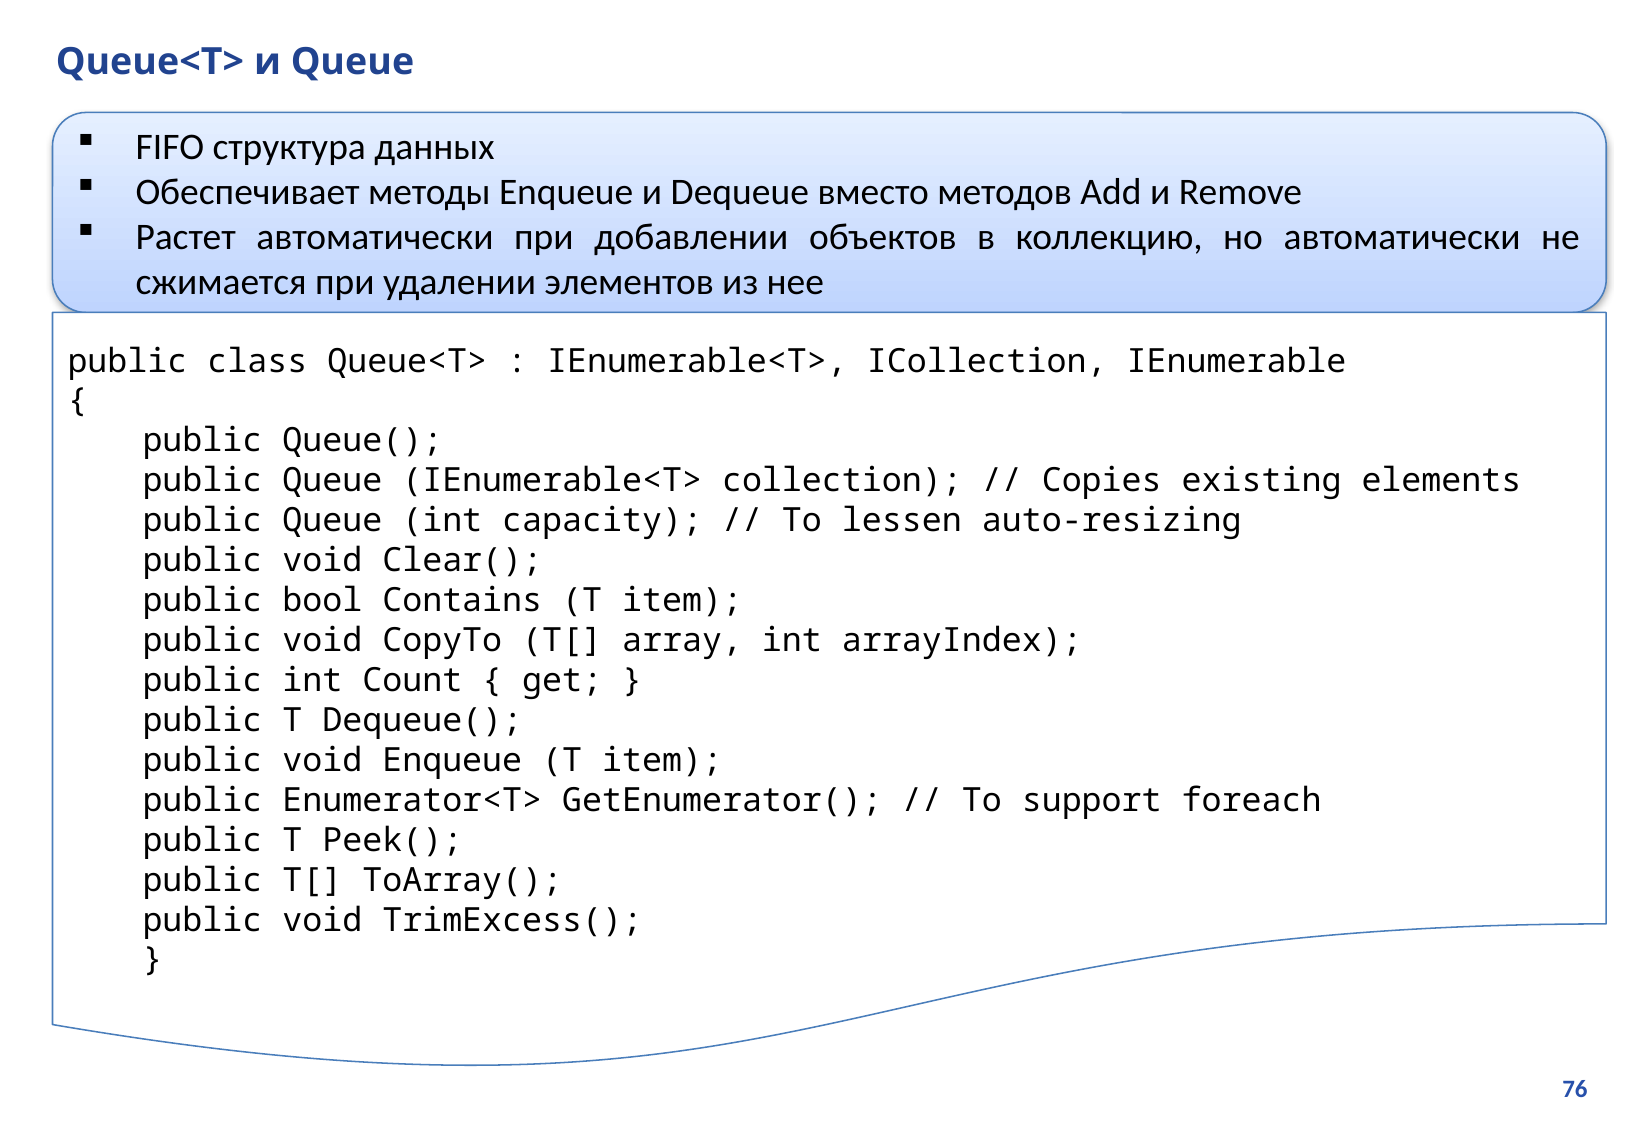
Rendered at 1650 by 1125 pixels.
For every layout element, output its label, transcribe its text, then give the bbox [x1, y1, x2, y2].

title Queue<T> и Queue [40, 29, 1616, 90]
text_box public class Queue<T> : IEnumerable<T>, ICollection, IEnumerable { public Queue(); public Queue (IEnumerable<T> collection); // Copies existing elements public Queue (int capacity); // To lessen auto-resizing public void Clear(); public bool Contains (T item); public void CopyTo (T[] array, int arrayIndex); public int Count { get; } public T Dequeue(); public void Enqueue (T item); public Enumerator<T> GetEnumerator(); // To support foreach public T Peek(); public T[] ToArray(); public void TrimExcess(); } [51, 311, 1607, 1067]
text_box FIFO структура данных Обеспечивает методы Enqueue и Dequeue вместо методов Add и Remove Растет автоматически при добавлении объектов в коллекцию, но автоматически не сжимается при удалении элементов из нее [51, 111, 1608, 311]
